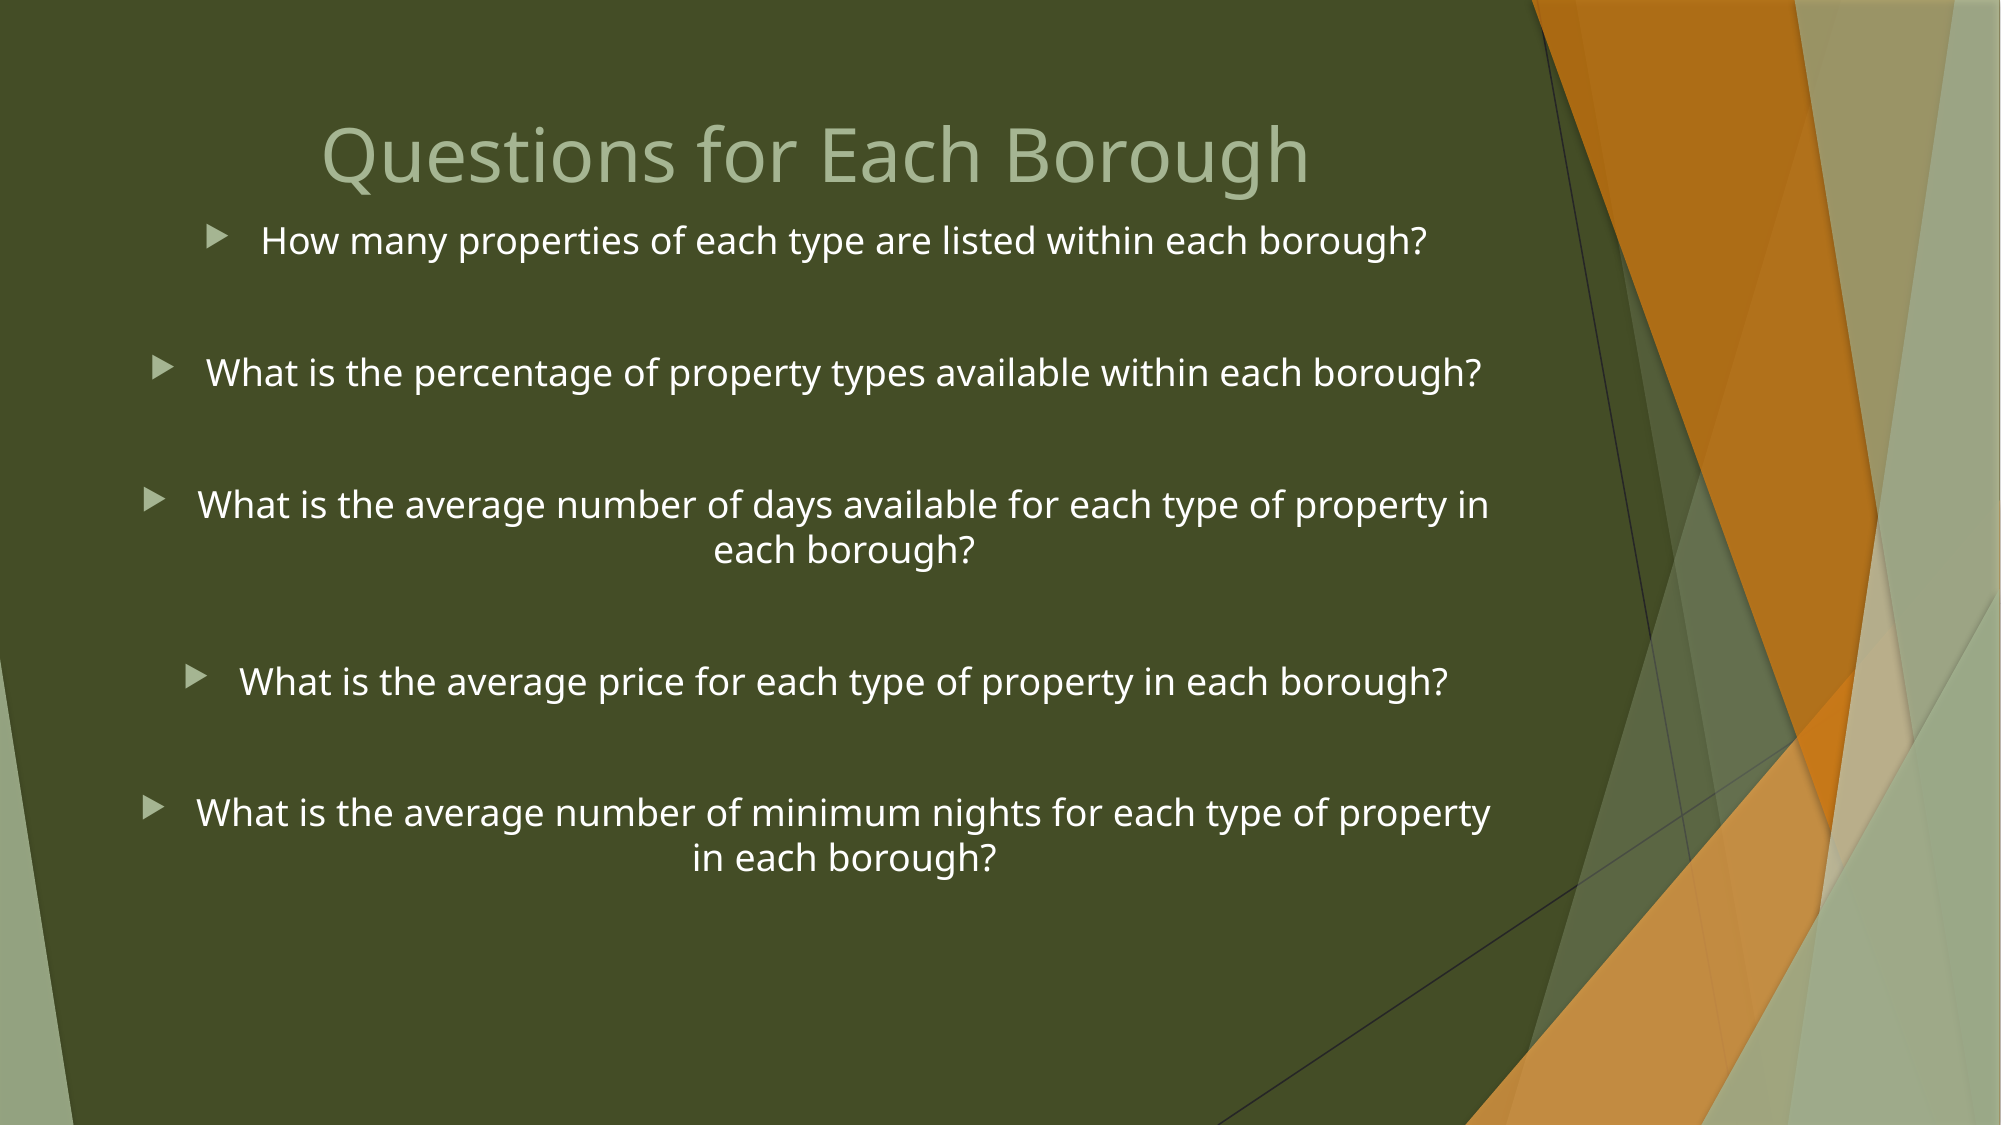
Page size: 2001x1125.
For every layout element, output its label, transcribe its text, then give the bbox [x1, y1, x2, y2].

title Questions for Each Borough [111, 99, 1522, 210]
list How many properties of each type are listed within each borough? What is the percentage of property types available within each borough? What is the average number of days available for each type of property in each borough? What is the average price for each type of property in each borough? What is the average number of minimum nights for each type of property in each borough? [111, 210, 1522, 992]
